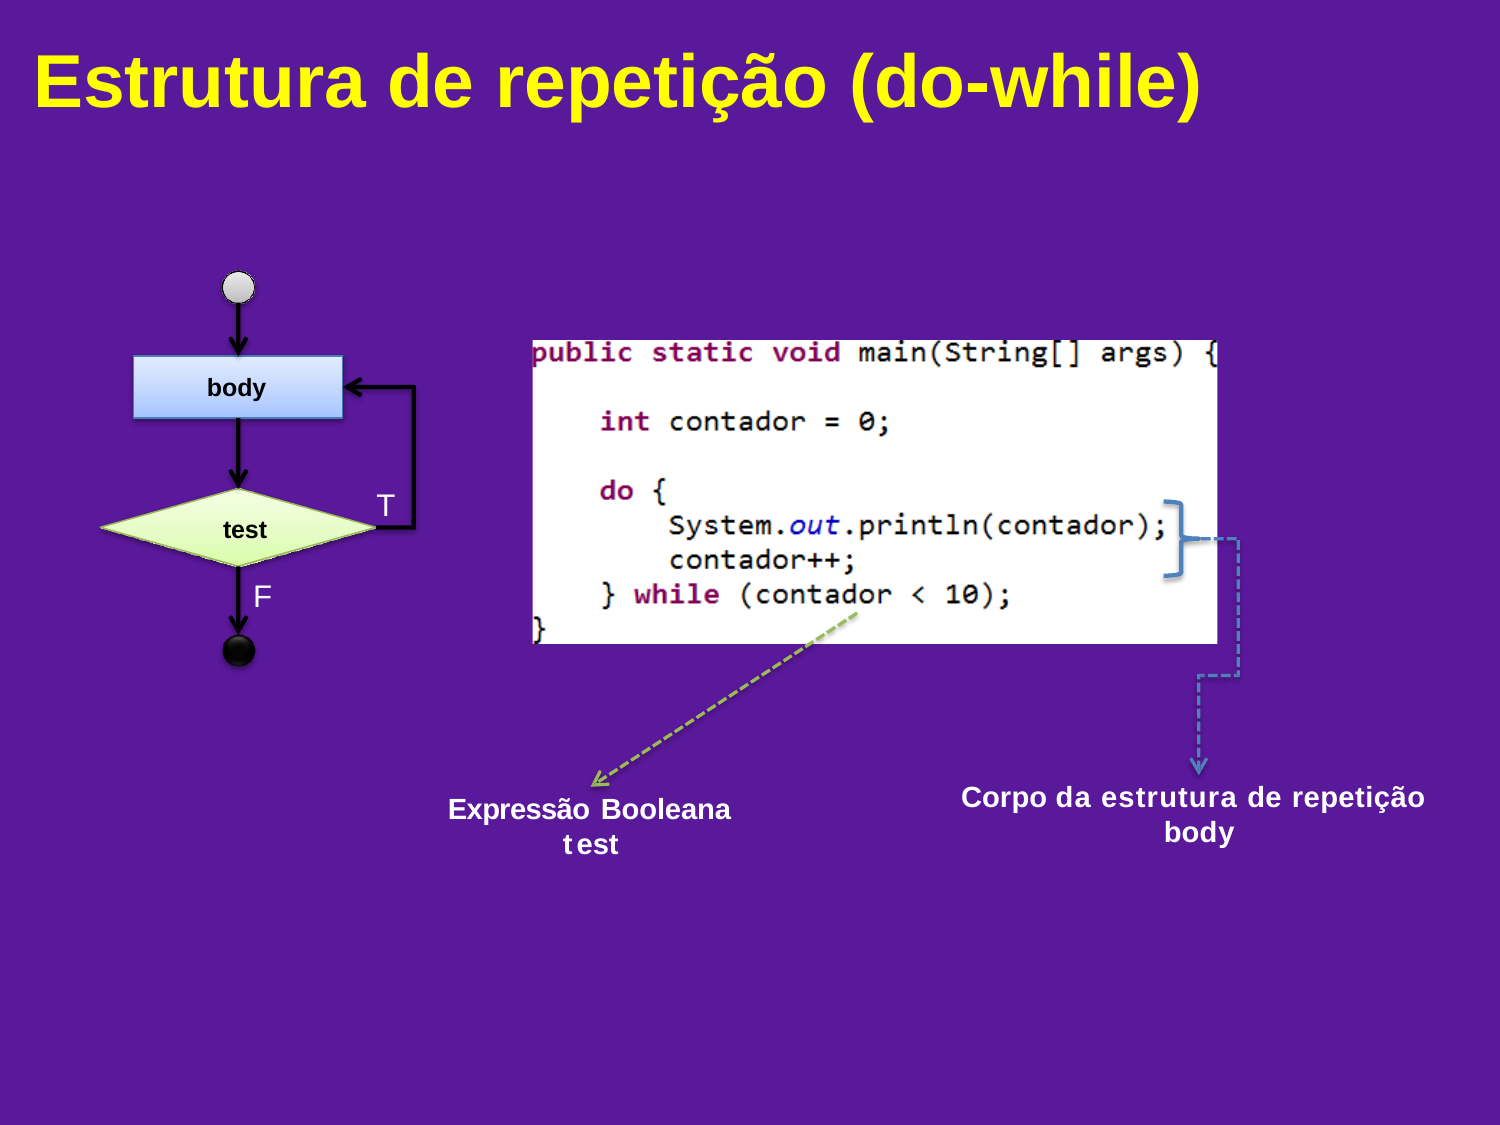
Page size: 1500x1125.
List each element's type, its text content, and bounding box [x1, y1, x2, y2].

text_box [212, 298, 423, 675]
text_box Corpo da estrutura de repetição [958, 776, 1439, 814]
text_box test [560, 822, 621, 860]
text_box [1175, 533, 1247, 802]
text_box body [1161, 811, 1237, 849]
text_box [95, 485, 212, 576]
text_box Expressão Booleana [445, 788, 736, 826]
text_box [532, 340, 1218, 644]
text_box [567, 607, 865, 814]
title Estrutura de repetição (do-while) [30, 0, 1264, 172]
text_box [127, 268, 349, 428]
